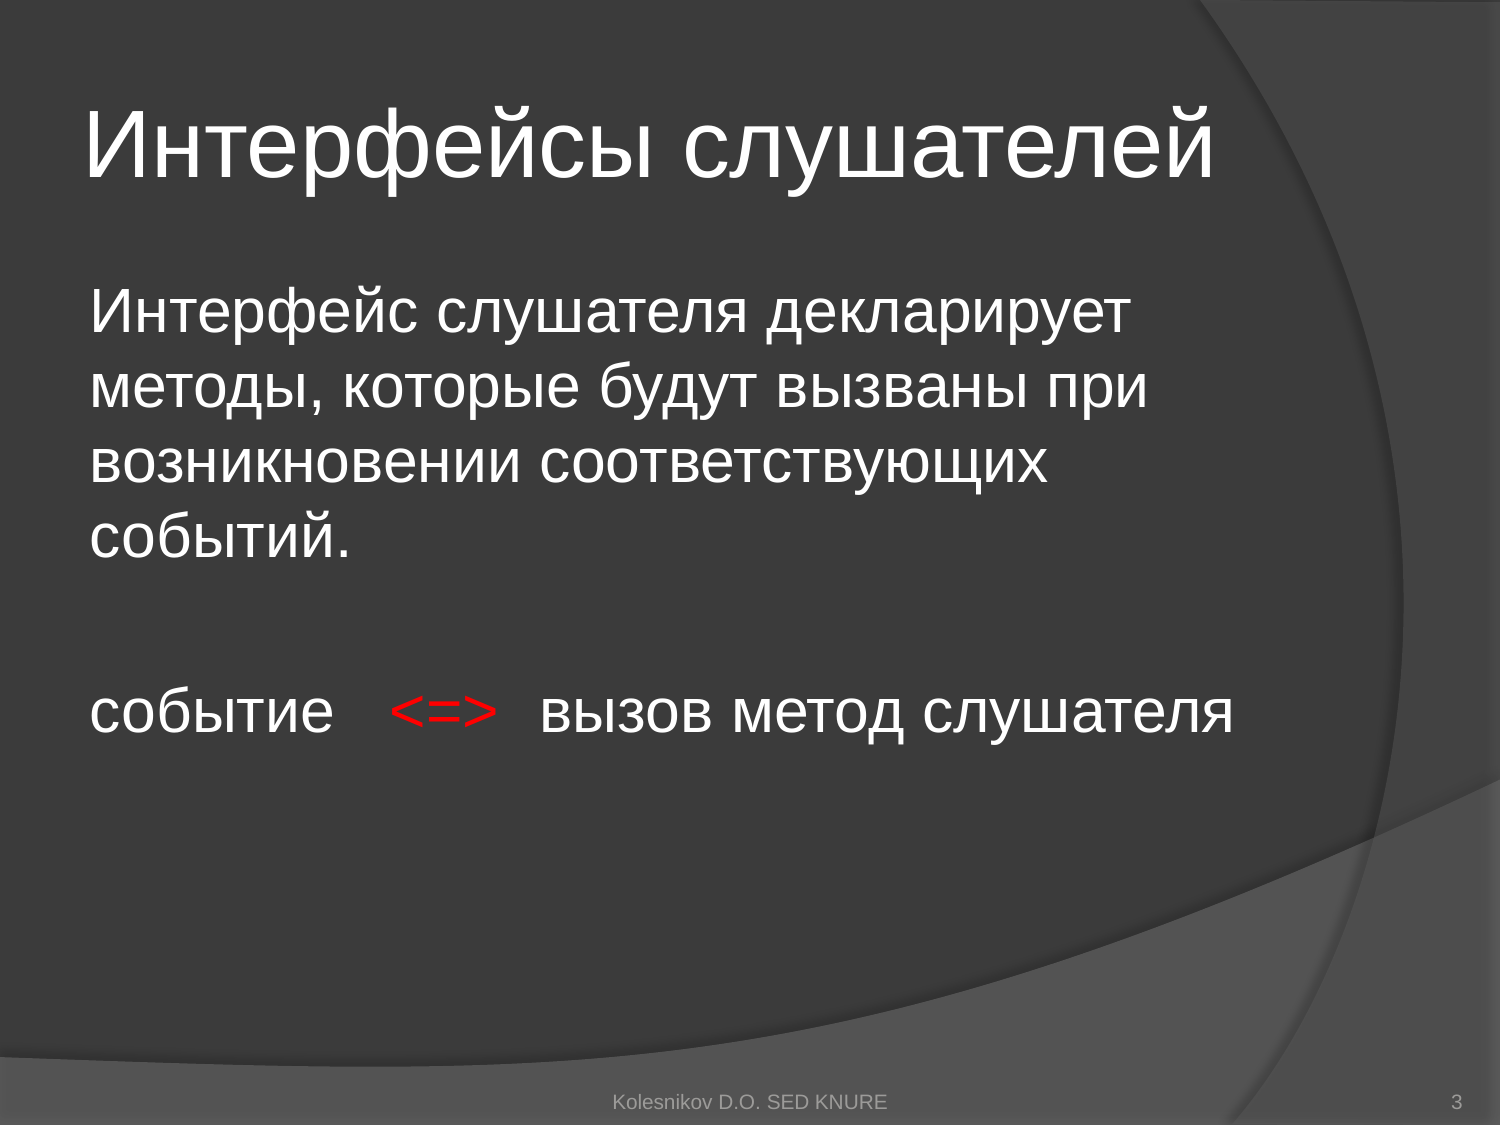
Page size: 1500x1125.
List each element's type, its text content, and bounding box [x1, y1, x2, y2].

list Интерфейс слушателя декларирует методы, которые будут вызваны при возникновении соответствующих событий. событие <=> вызов метод слушателя [75, 262, 1300, 1005]
slide_number 3 [1337, 1053, 1463, 1114]
title Интерфейсы слушателей [75, 45, 1300, 233]
footer Kolesnikov D.O. SED KNURE [512, 1053, 988, 1114]
